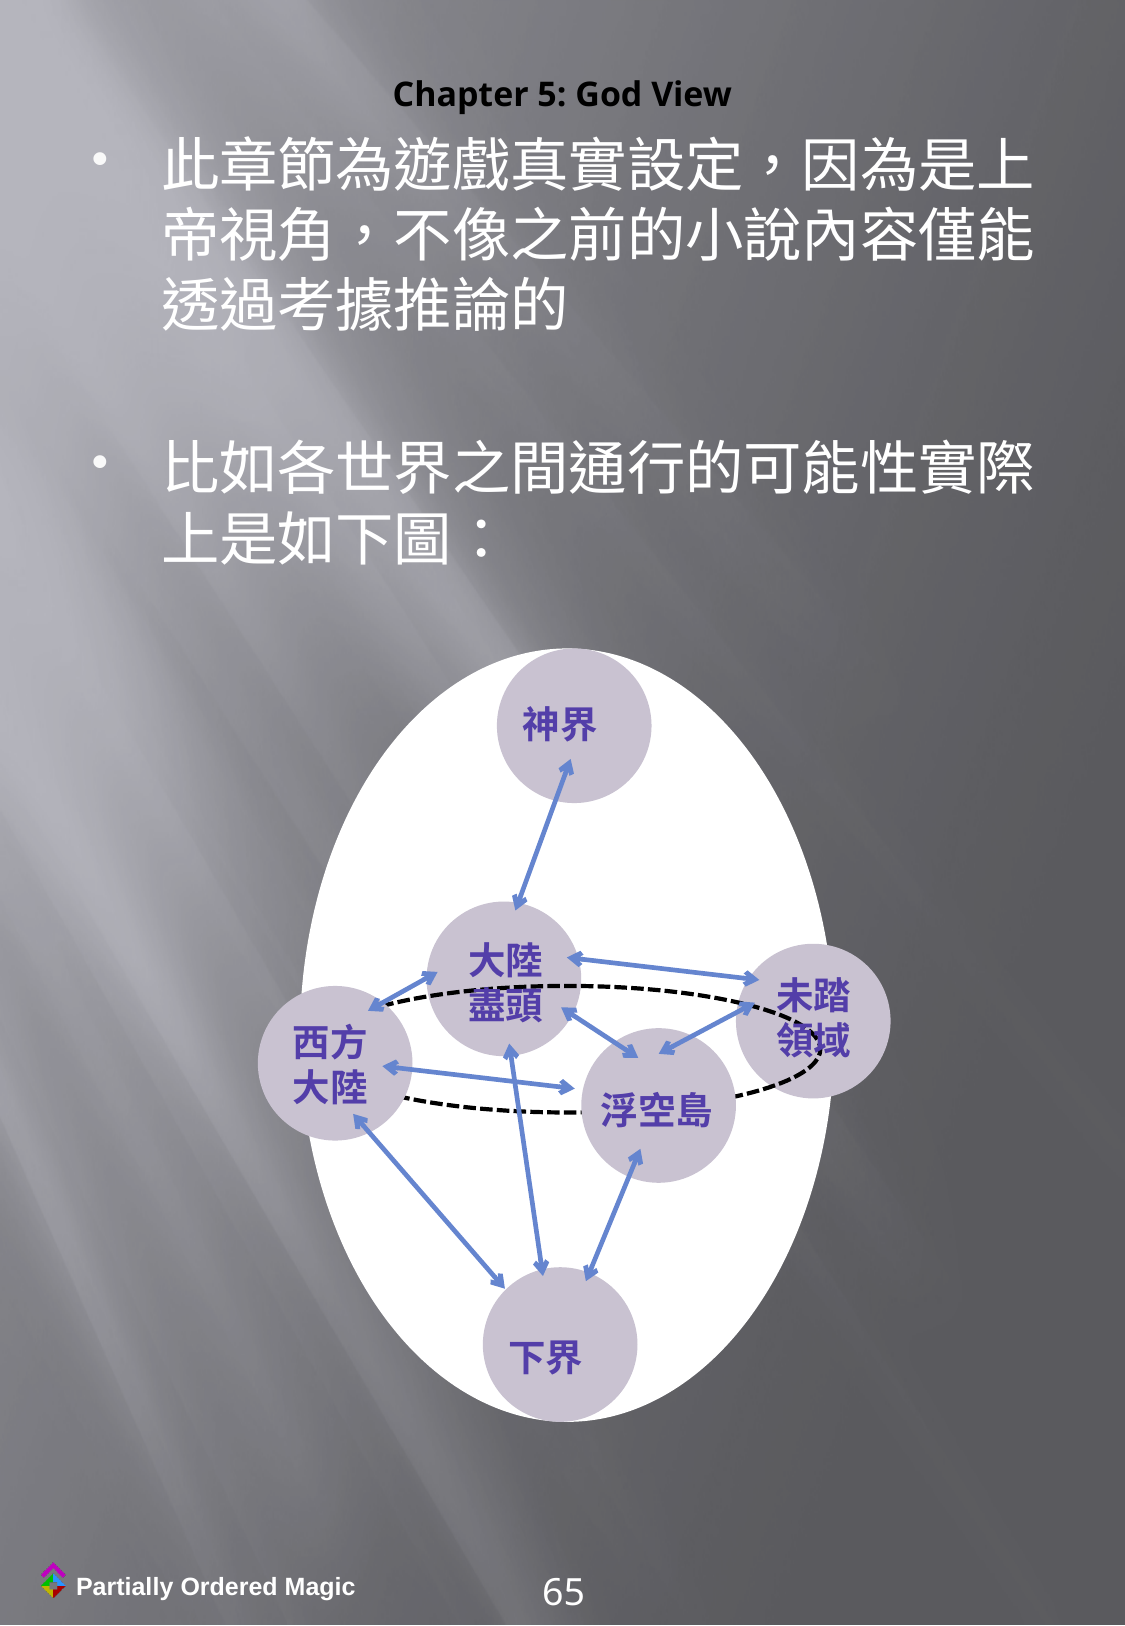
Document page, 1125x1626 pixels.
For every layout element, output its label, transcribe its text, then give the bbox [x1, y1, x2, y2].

title Chapter 5: God View [56, 65, 1069, 121]
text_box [257, 648, 895, 1423]
picture [35, 1562, 71, 1598]
list 此章節為遊戲真實設定，因為是上帝視角，不像之前的小說內容僅能透過考據推論的 比如各世界之間通行的可能性實際上是如下圖： [56, 121, 1069, 1495]
